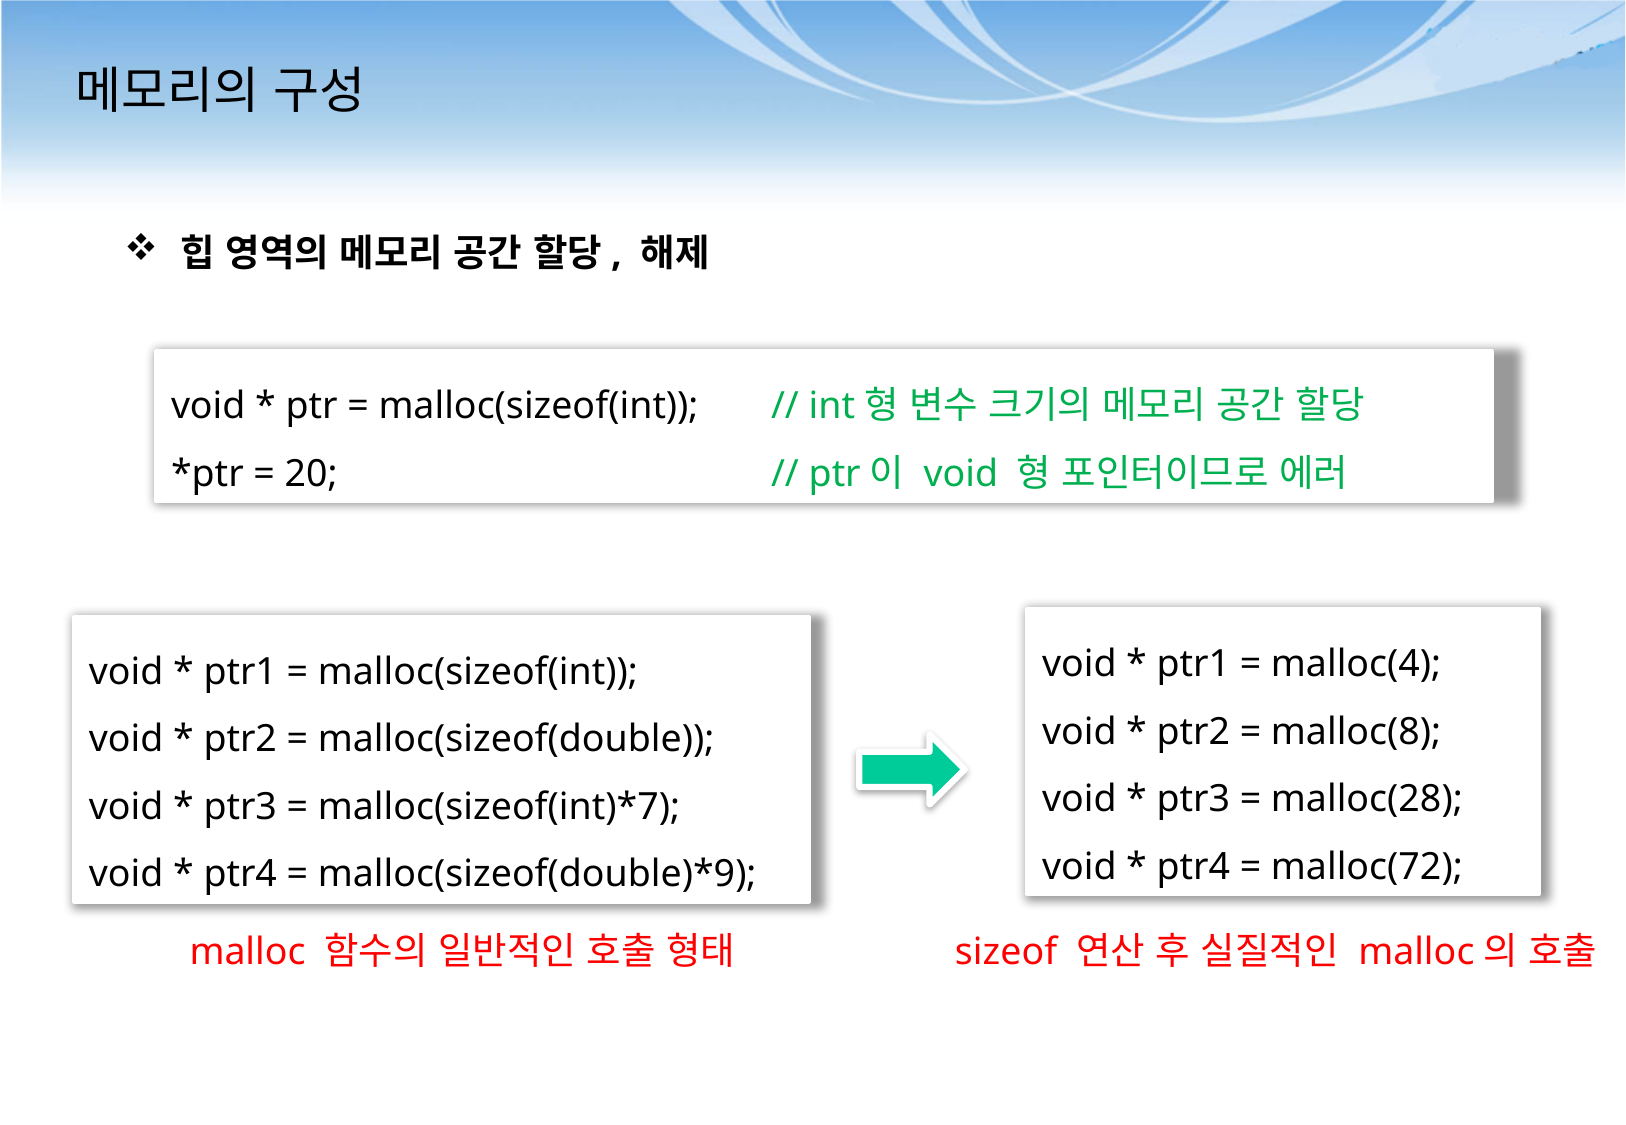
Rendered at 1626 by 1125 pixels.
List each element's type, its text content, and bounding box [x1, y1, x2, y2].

text_box void * ptr = malloc(sizeof(int)); // int형 변수 크기의 메모리 공간 할당 *ptr = 20; // ptr이 void 형 포인터이므로 에러 [154, 349, 1494, 503]
title 메모리의 구성 [60, 48, 1001, 130]
picture [0, 0, 1626, 1125]
text_box void * ptr1 = malloc(sizeof(int)); void * ptr2 = malloc(sizeof(double)); void * ptr3 = malloc(sizeof(int)*7); void * ptr4 = malloc(sizeof(double)*9); [72, 615, 811, 904]
text_box void * ptr1 = malloc(4); void * ptr2 = malloc(8); void * ptr3 = malloc(28); void * ptr4 = malloc(72); [1025, 607, 1541, 896]
list 힙 영역의 메모리 공간 할당, 해제 [109, 198, 1510, 1037]
text_box [856, 731, 968, 808]
text_box malloc 함수의 일반적인 호출 형태 [174, 919, 751, 980]
text_box sizeof 연산 후 실질적인 malloc의 호출 [940, 919, 1613, 980]
